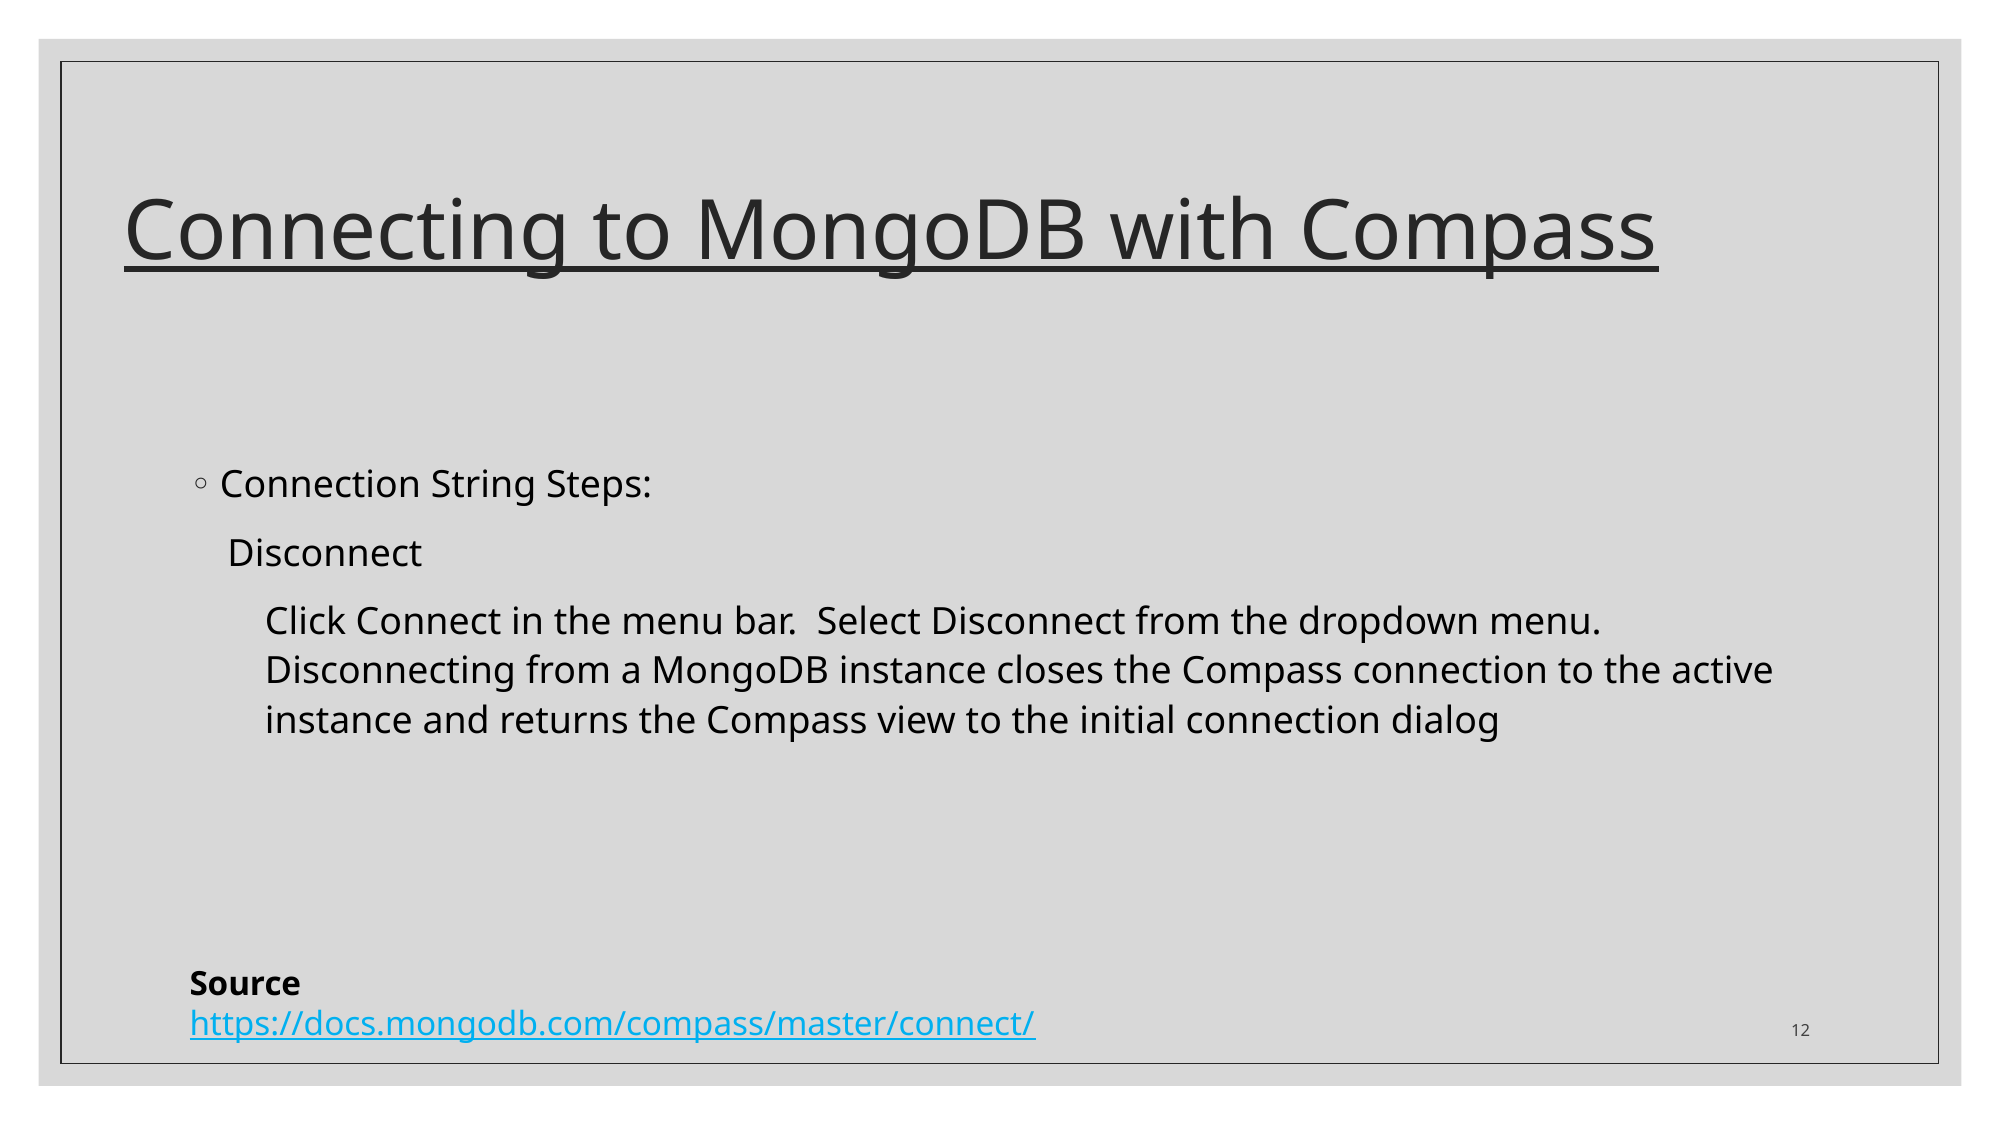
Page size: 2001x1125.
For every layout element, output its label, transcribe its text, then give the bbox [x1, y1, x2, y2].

text_box Source https://docs.mongodb.com/compass/master/connect/ [174, 954, 1825, 1055]
list Connection String Steps: Disconnect Click Connect in the menu bar. Select Disconnect from the dropdown menu. Disconnecting from a MongoDB instance closes the Compass connection to the active instance and returns the Compass view to the initial connection dialog [174, 448, 1825, 954]
title Connecting to MongoDB with Compass [108, 120, 1894, 346]
slide_number 12 [1687, 990, 1825, 1050]
